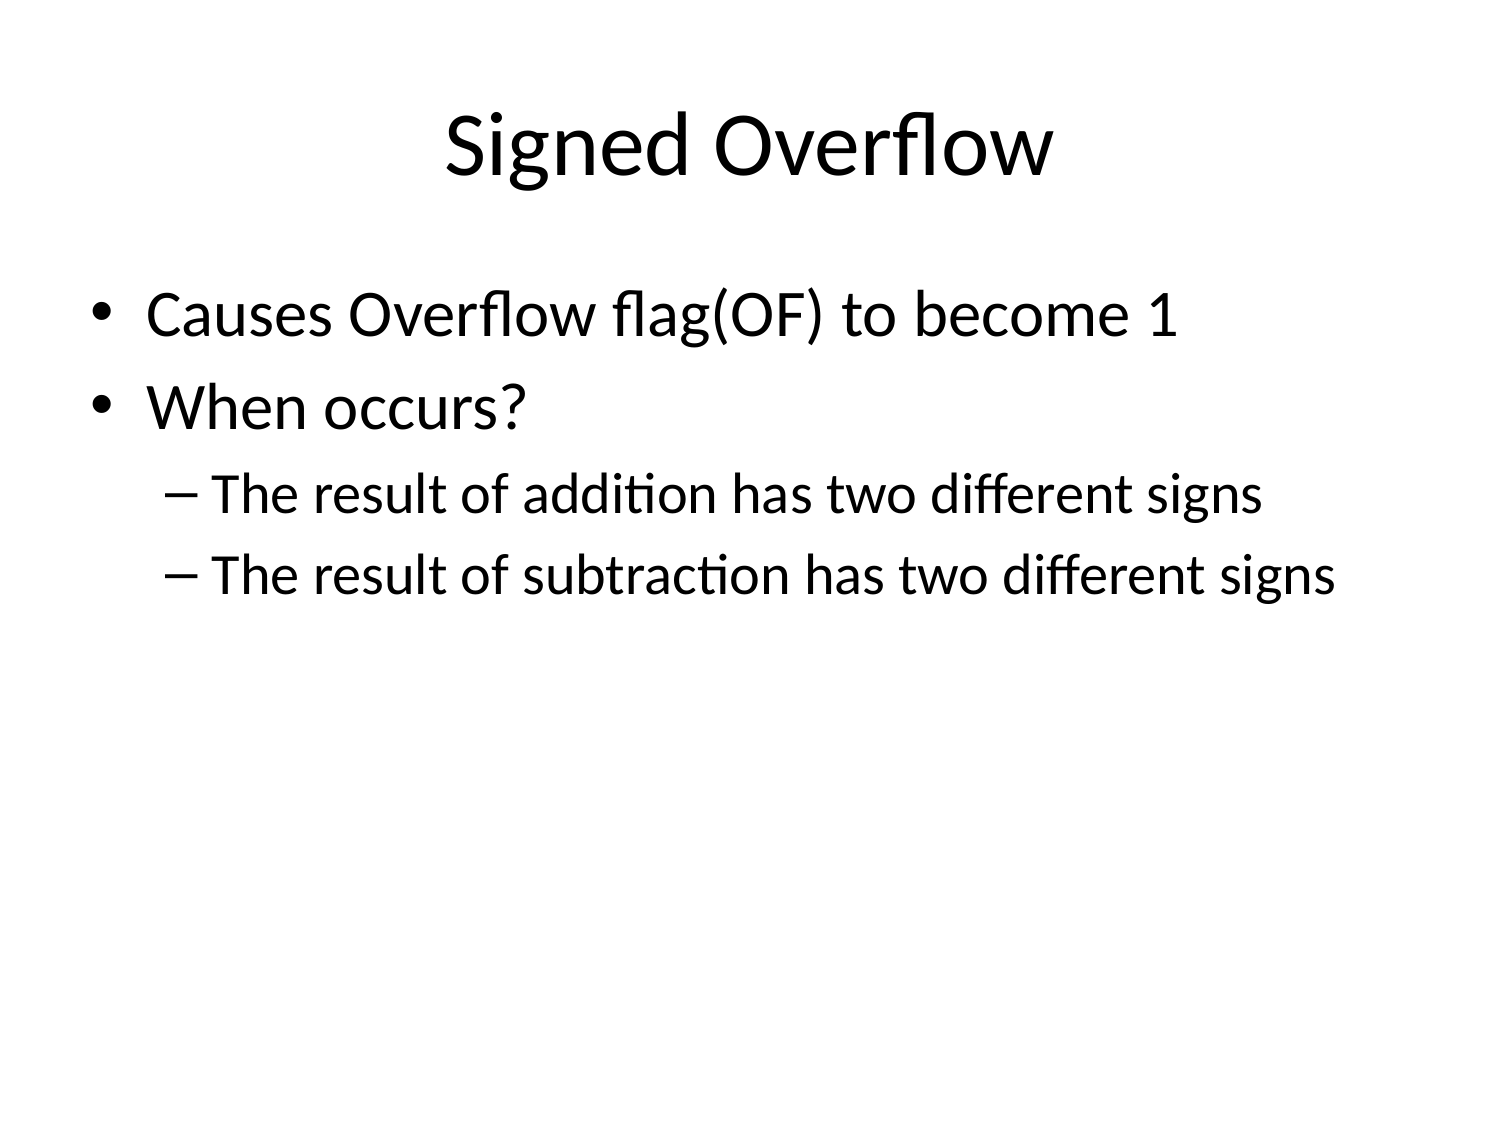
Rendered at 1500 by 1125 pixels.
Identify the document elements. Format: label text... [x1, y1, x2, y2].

title Signed Overflow [75, 45, 1425, 233]
list Causes Overflow flag(OF) to become 1 When occurs? The result of addition has two different signs The result of subtraction has two different signs [75, 262, 1425, 1005]
